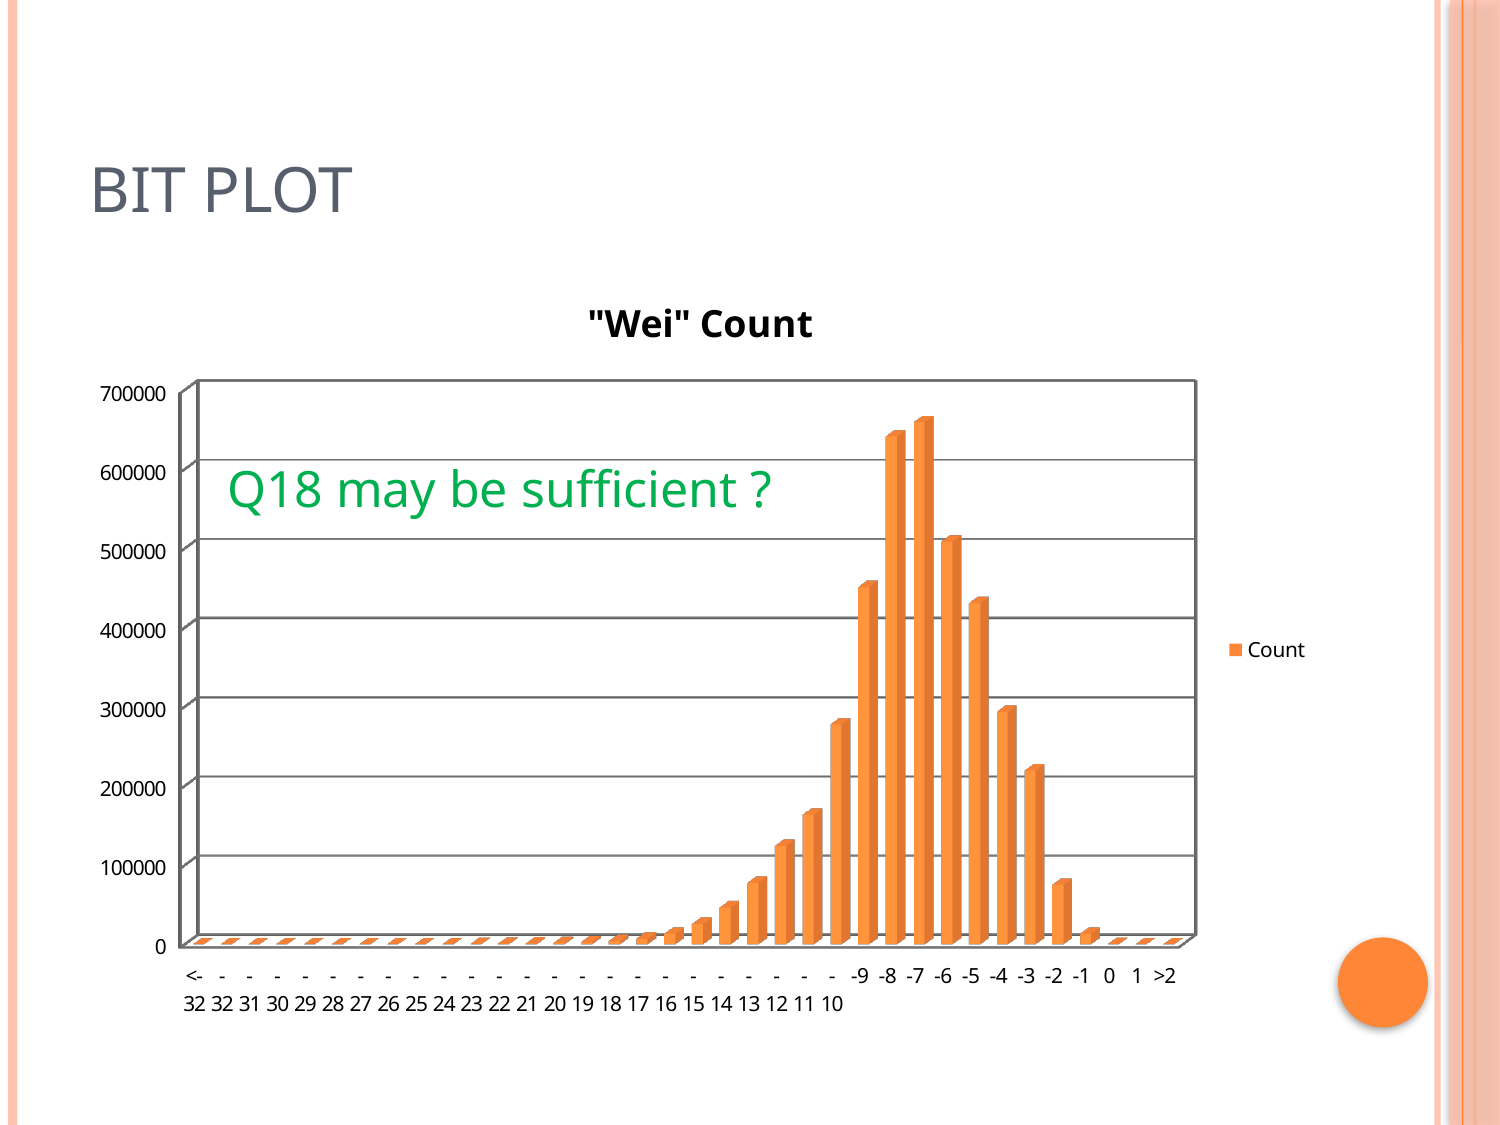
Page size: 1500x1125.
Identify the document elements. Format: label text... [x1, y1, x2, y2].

title Bit Plot [75, 45, 1300, 233]
chart [74, 261, 1326, 1038]
